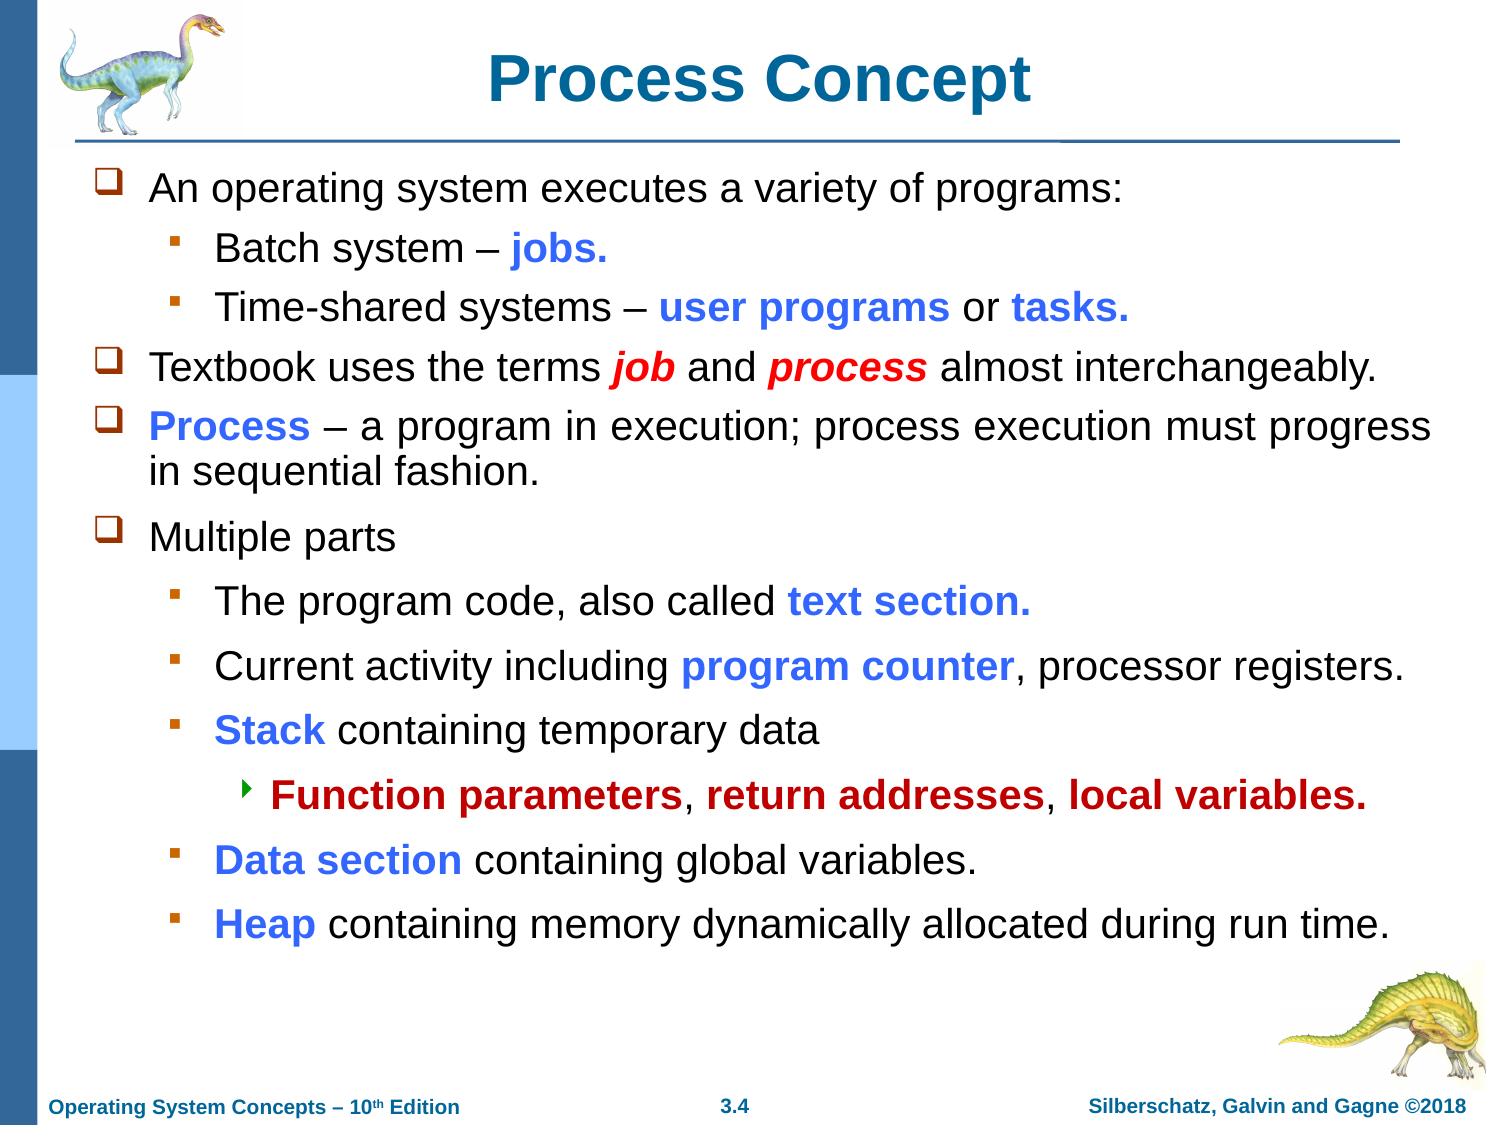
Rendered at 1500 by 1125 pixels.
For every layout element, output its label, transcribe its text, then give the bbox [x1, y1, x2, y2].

title Process Concept [258, 27, 1261, 122]
picture [1275, 959, 1486, 1090]
list An operating system executes a variety of programs: Batch system – jobs. Time-shared systems – user programs or tasks. Textbook uses the terms job and process almost interchangeably. Process – a program in execution; process execution must progress in sequential fashion. Multiple parts The program code, also called text section. Current activity including program counter, processor registers. Stack containing temporary data Function parameters, return addresses, local variables. Data section containing global variables. Heap containing memory dynamically allocated during run time. [77, 159, 1448, 1048]
picture [46, 0, 243, 149]
